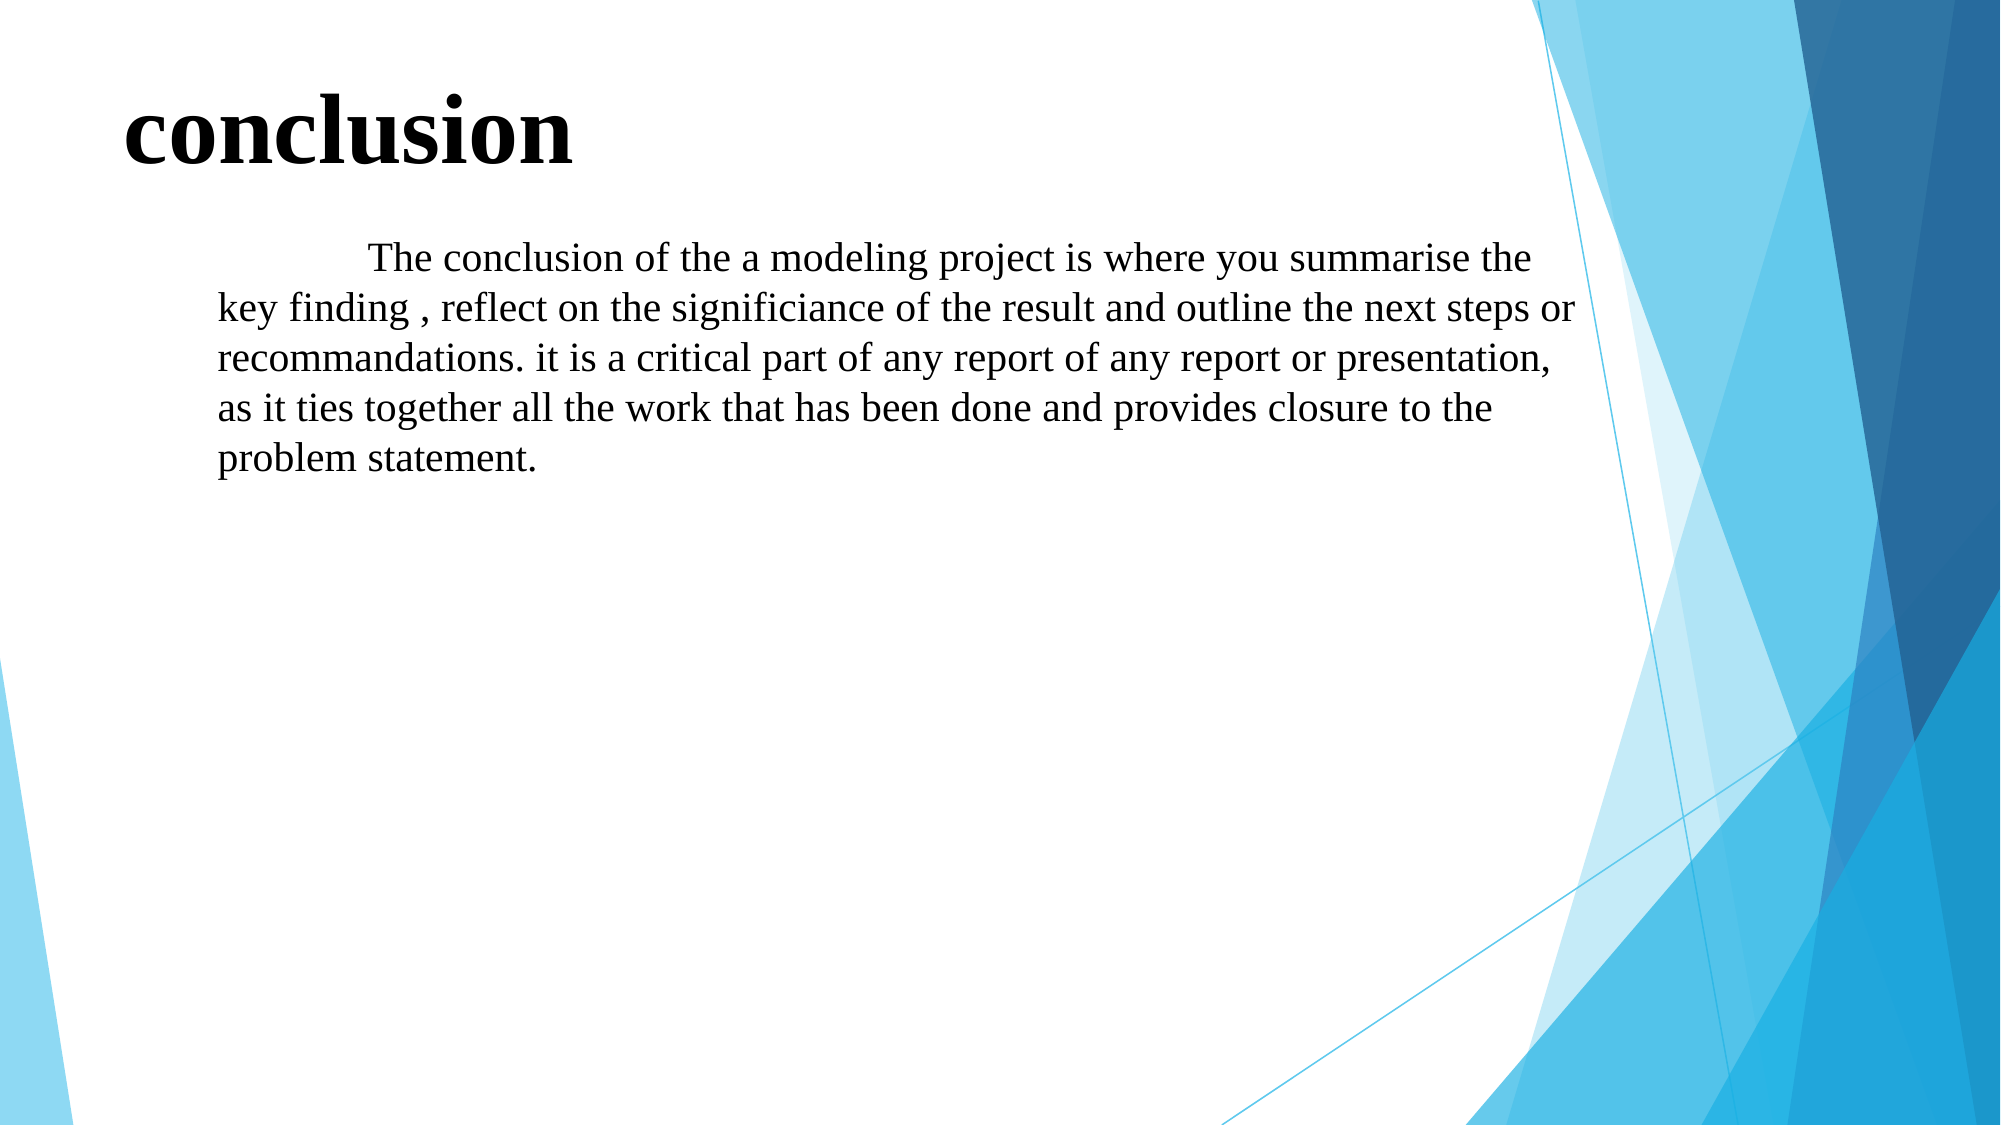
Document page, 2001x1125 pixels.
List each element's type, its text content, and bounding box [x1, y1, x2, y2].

text_box The conclusion of the a modeling project is where you summarise the key finding , reflect on the significiance of the result and outline the next steps or recommandations. it is a critical part of any report of any report or presentation, as it ties together all the work that has been done and provides closure to the problem statement. [203, 222, 1598, 488]
title conclusion [123, 63, 1877, 188]
